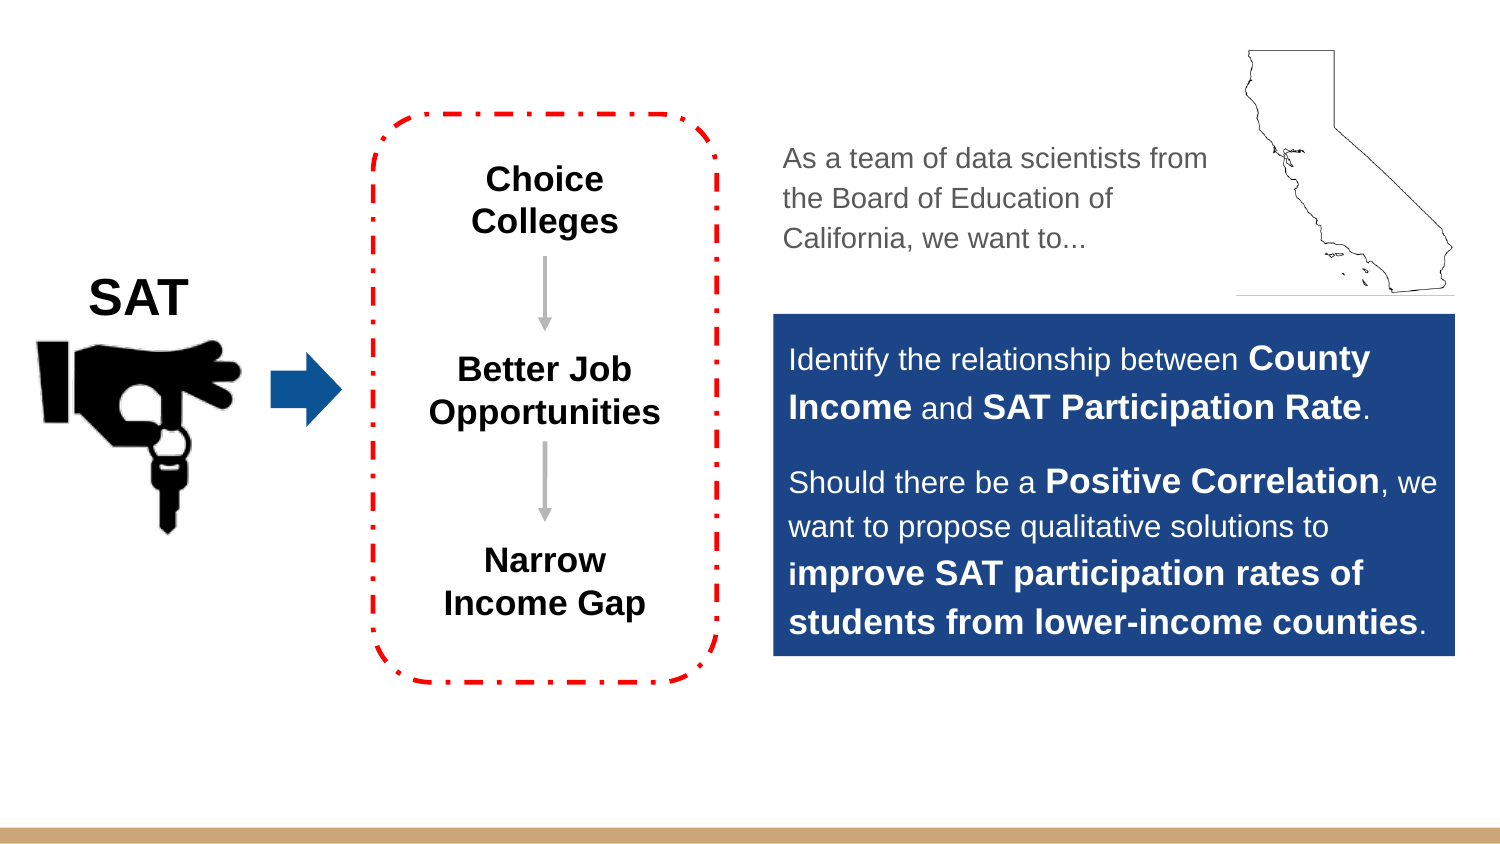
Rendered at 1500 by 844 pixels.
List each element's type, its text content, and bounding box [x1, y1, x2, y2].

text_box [28, 113, 717, 683]
text_box As a team of data scientists from the Board of Education of California, we want to... [773, 114, 1229, 275]
text_box Identify the relationship between County Income and SAT Participation Rate. Should there be a Positive Correlation, we want to propose qualitative solutions to improve SAT participation rates of students from lower-income counties. [773, 313, 1455, 657]
picture [1234, 45, 1456, 296]
